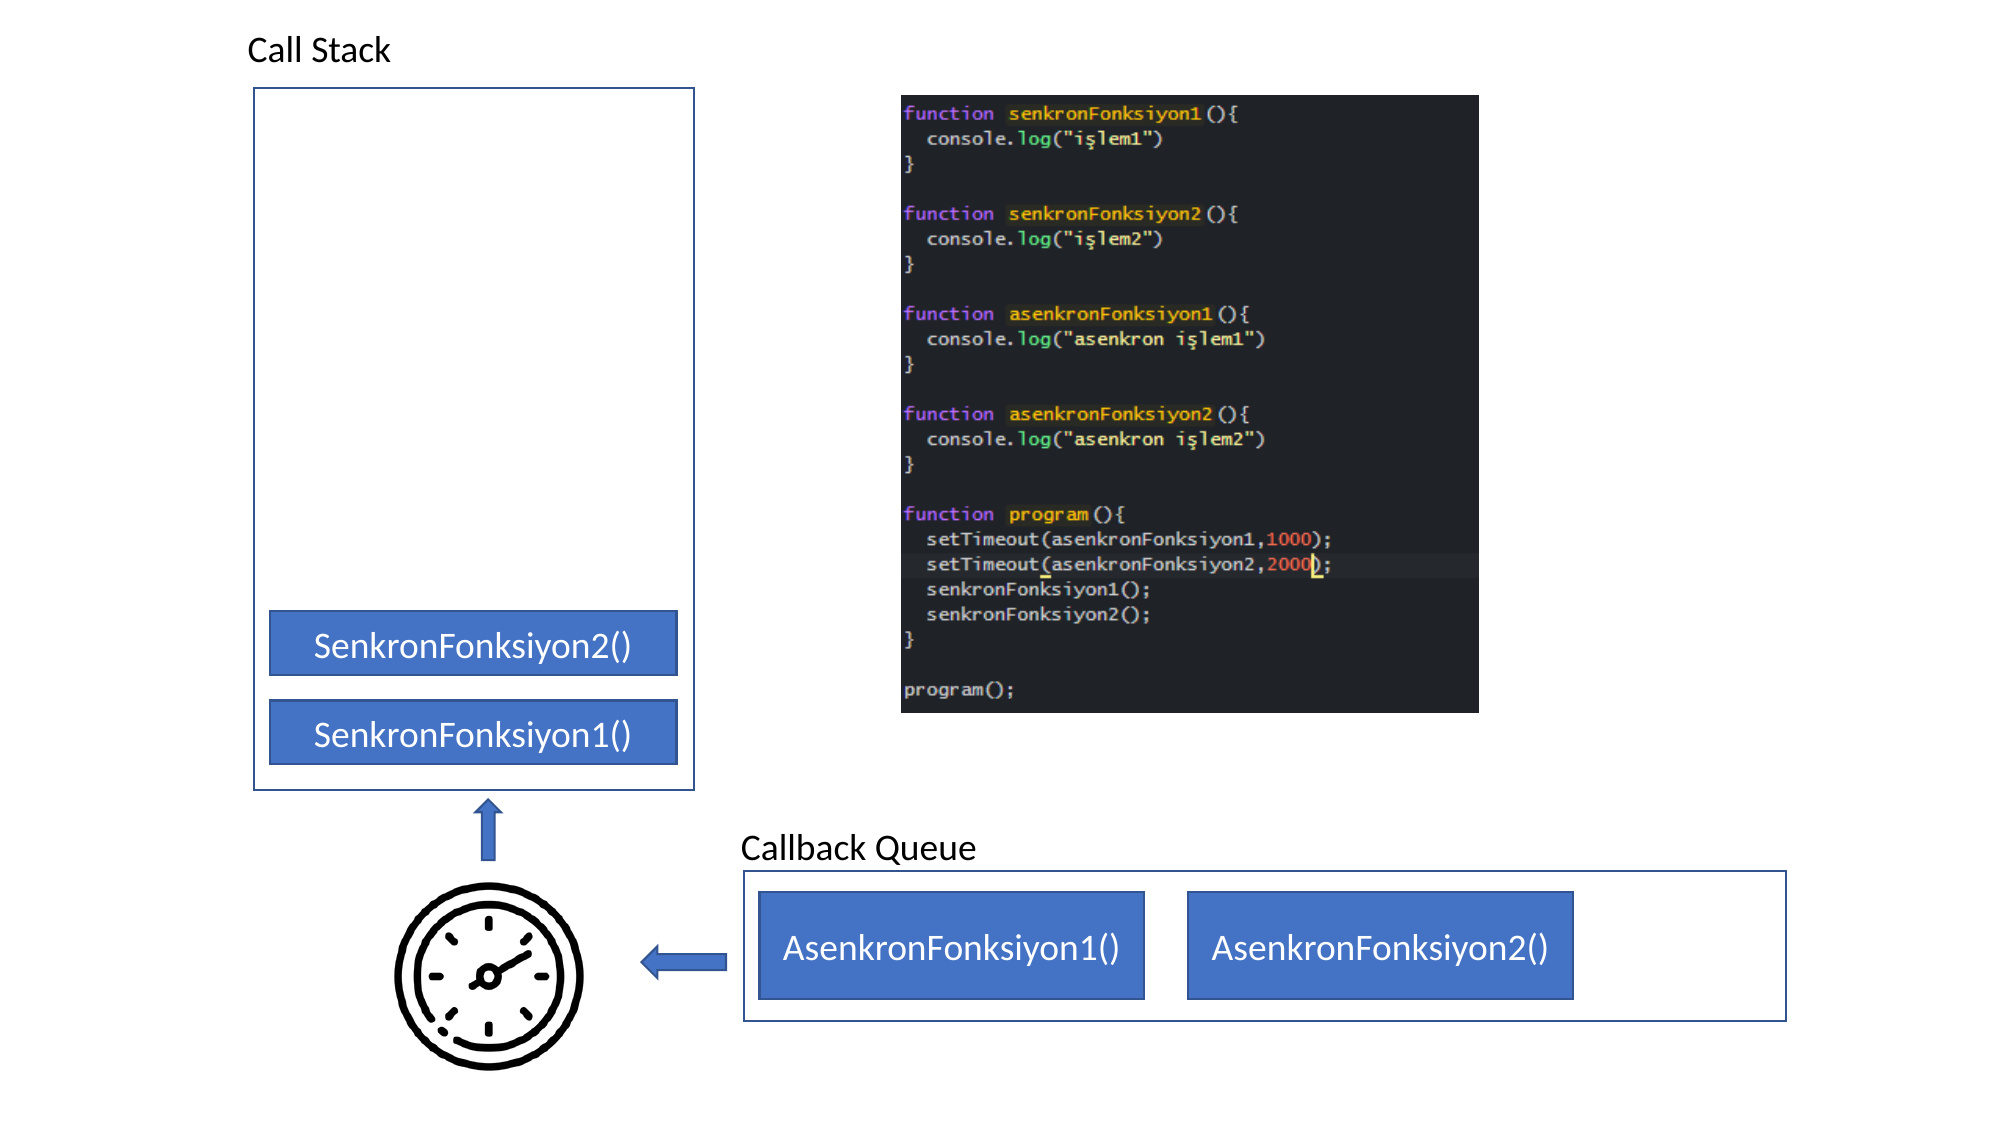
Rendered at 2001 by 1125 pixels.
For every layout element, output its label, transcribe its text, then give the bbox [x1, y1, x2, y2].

picture [901, 95, 1479, 713]
text_box AsenkronFonksiyon1() [758, 891, 1145, 1000]
text_box SenkronFonksiyon1() [269, 699, 678, 765]
picture [375, 863, 602, 1089]
text_box [253, 87, 695, 791]
text_box SenkronFonksiyon2() [269, 610, 678, 676]
text_box Callback Queue [726, 815, 1078, 876]
text_box AsenkronFonksiyon2() [1187, 891, 1574, 1000]
text_box Call Stack [232, 17, 672, 78]
text_box [472, 798, 504, 862]
text_box [743, 870, 1787, 1022]
text_box [639, 943, 728, 981]
